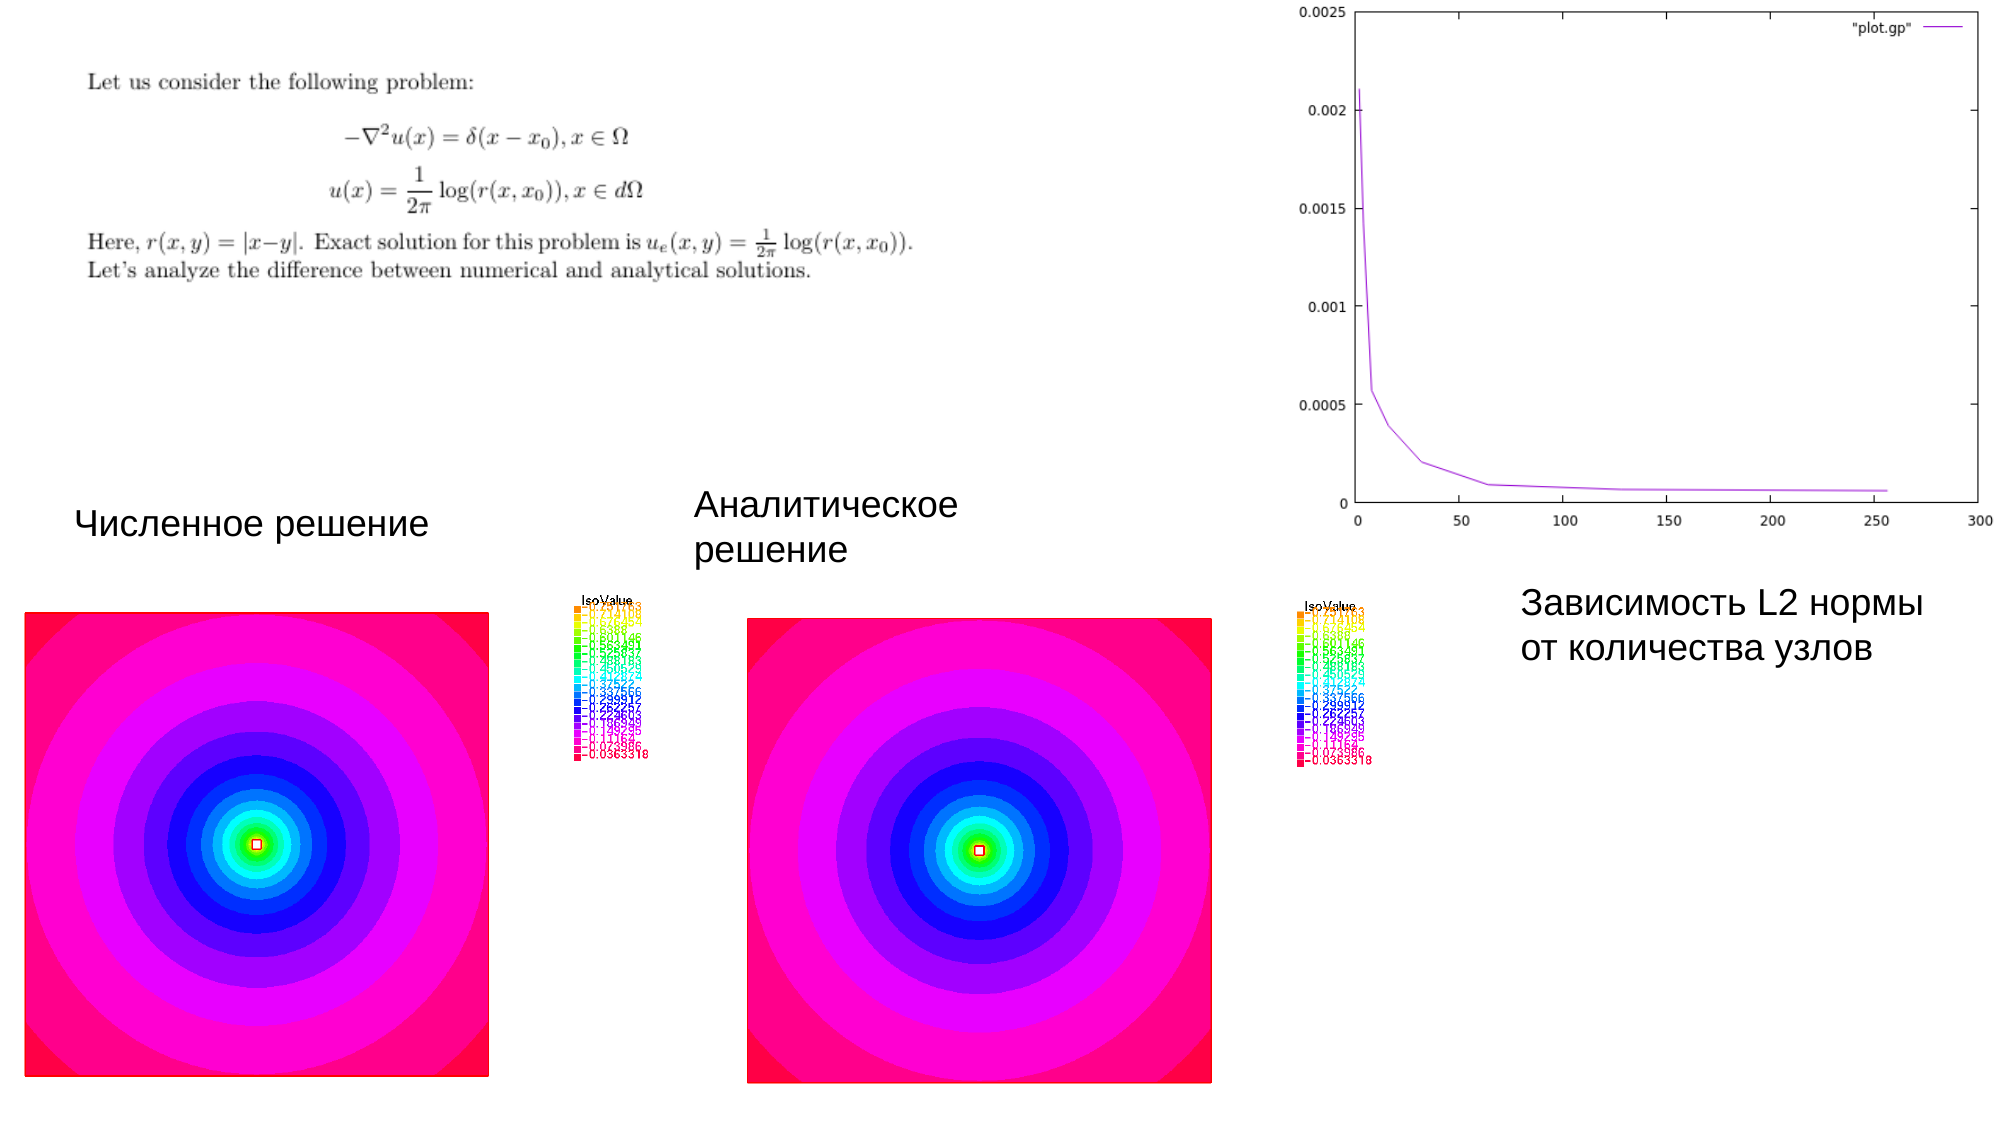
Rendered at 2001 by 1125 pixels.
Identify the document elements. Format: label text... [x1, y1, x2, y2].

picture [737, 596, 1388, 1093]
picture [12, 590, 679, 1088]
picture [1287, 0, 2000, 537]
text_box Зависимость L2 нормы от количества узлов [1505, 570, 1978, 669]
text_box Численное решение [58, 491, 502, 588]
picture [81, 58, 926, 287]
text_box Аналитическое решение [679, 472, 1093, 571]
